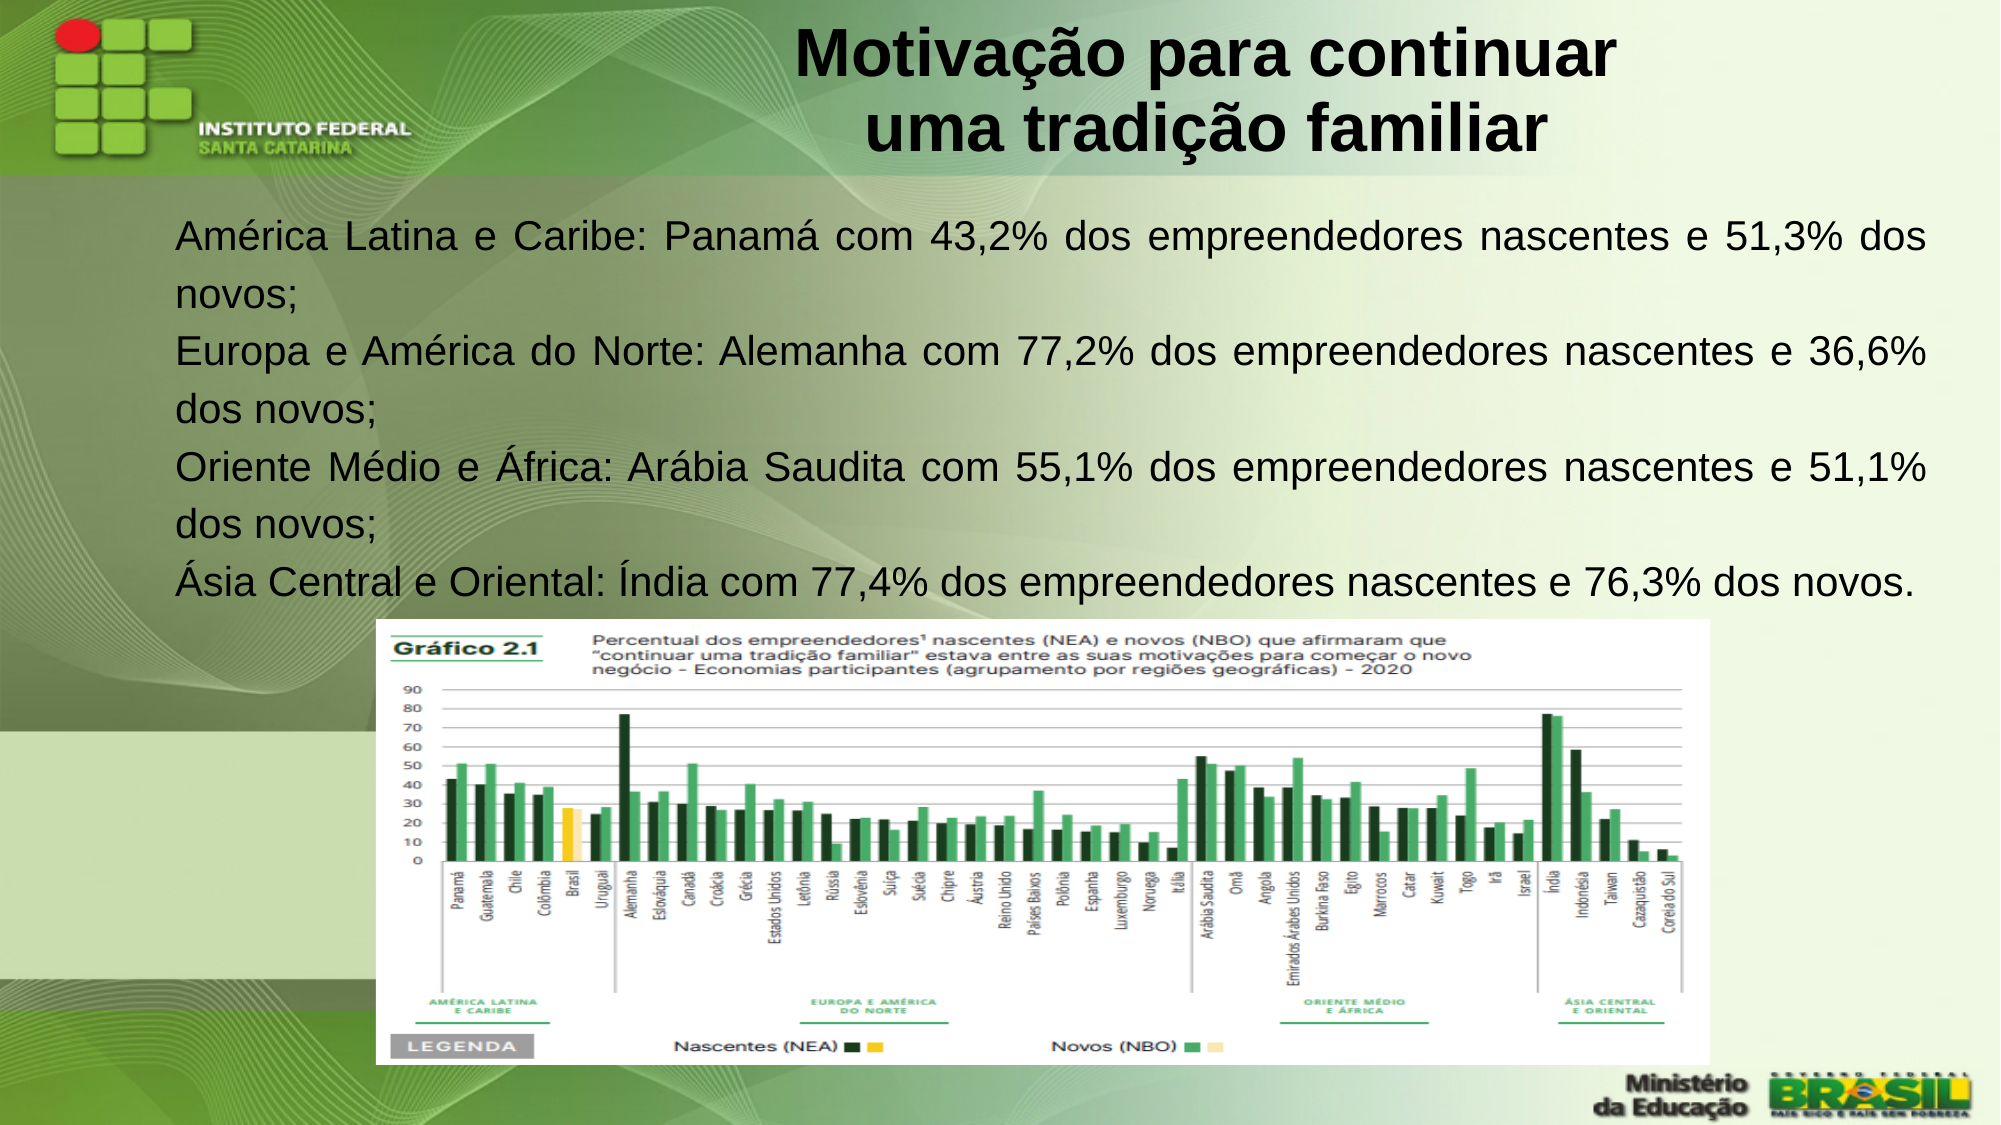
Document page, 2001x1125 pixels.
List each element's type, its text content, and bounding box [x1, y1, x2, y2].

picture [0, 0, 2000, 1125]
list América Latina e Caribe: Panamá com 43,2% dos empreendedores nascentes e 51,3% dos novos; Europa e América do Norte: Alemanha com 77,2% dos empreendedores nascentes e 36,6% dos novos; Oriente Médio e África: Arábia Saudita com 55,1% dos empreendedores nascentes e 51,1% dos novos; Ásia Central e Oriental: Índia com 77,4% dos empreendedores nascentes e 76,3% dos novos. [100, 196, 1928, 397]
title Motivação para continuar uma tradição familiar [485, 87, 1928, 172]
